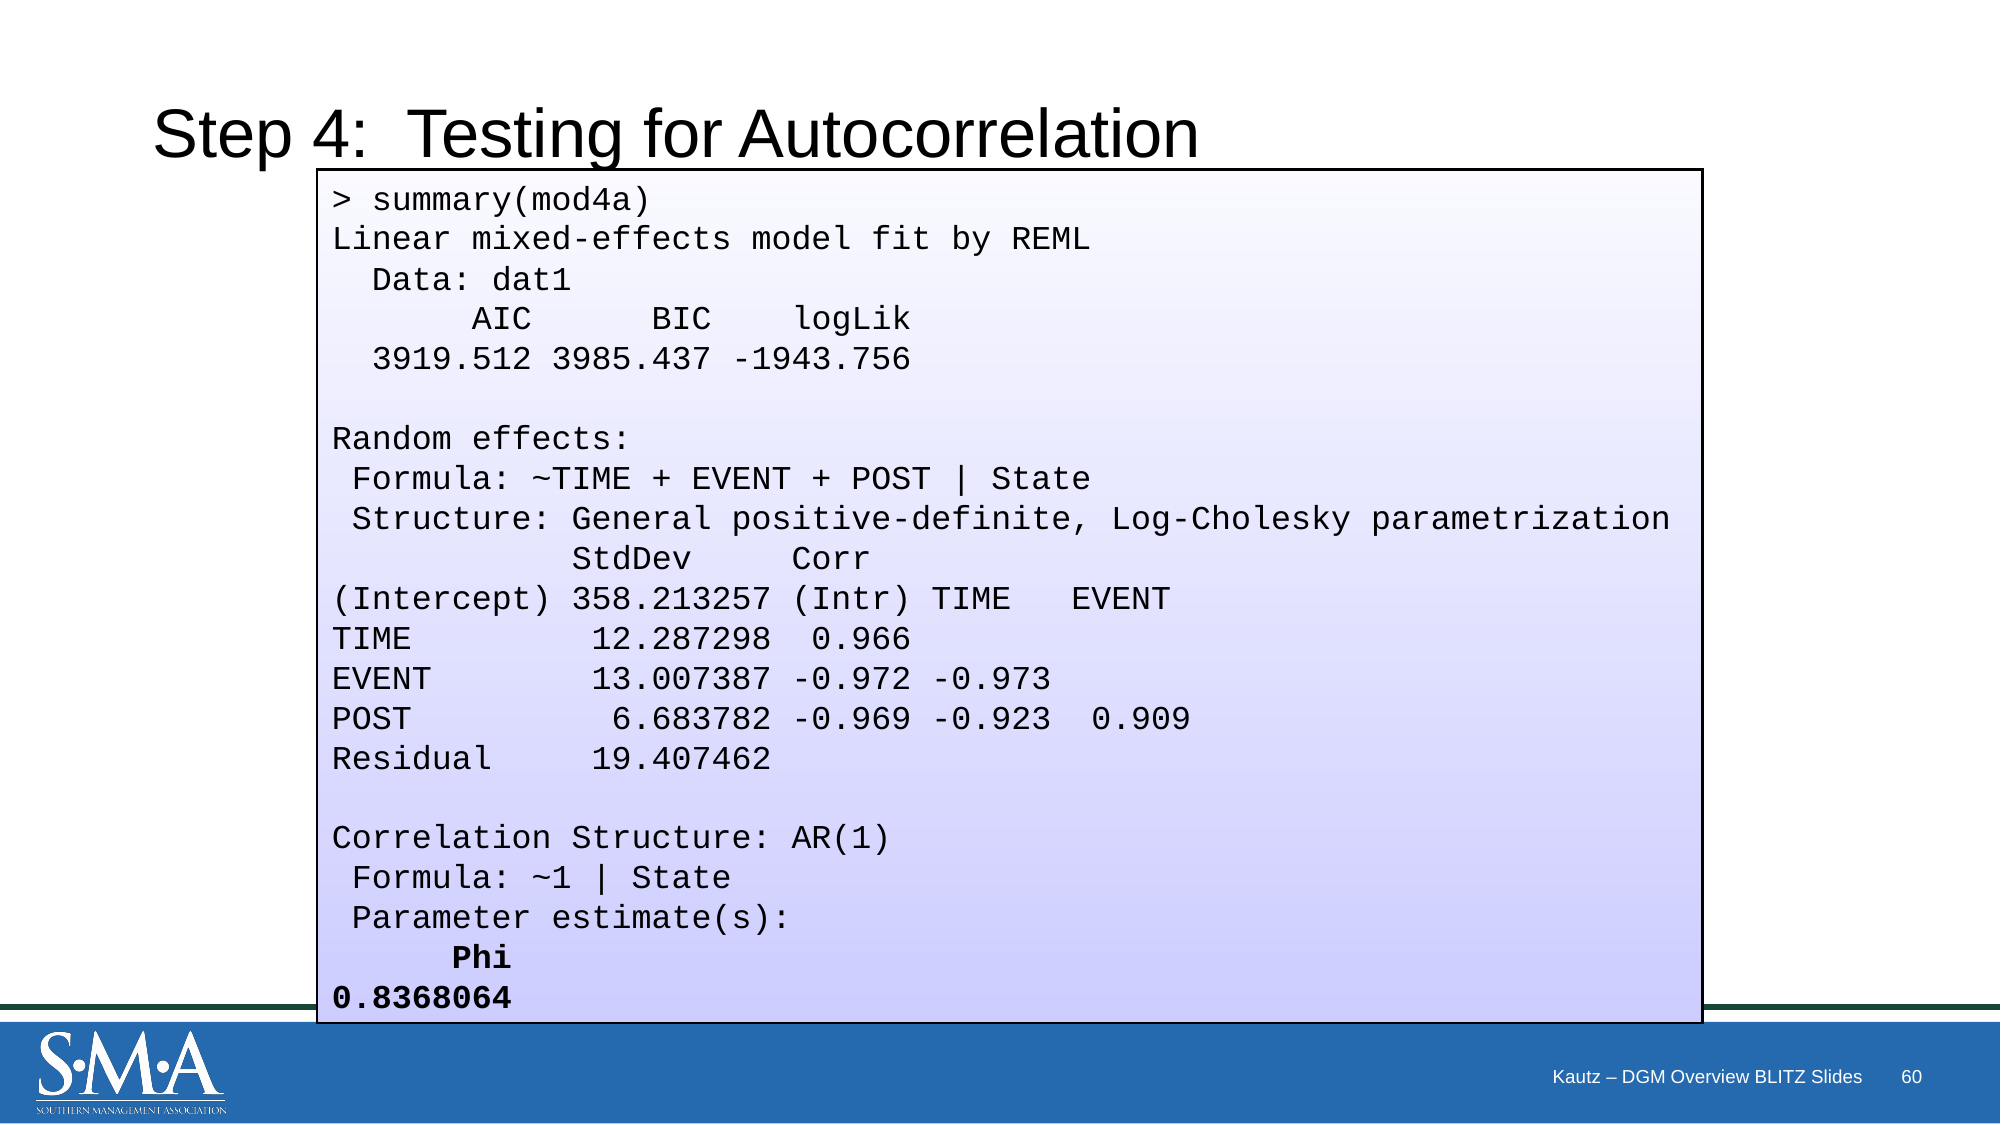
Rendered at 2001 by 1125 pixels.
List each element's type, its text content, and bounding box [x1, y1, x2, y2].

slide_number 60 [1863, 1060, 1938, 1092]
footer Kautz – DGM Overview BLITZ Slides [662, 1059, 1863, 1092]
picture [36, 1031, 227, 1114]
text_box > summary(mod4a) Linear mixed-effects model fit by REML Data: dat1 AIC BIC logLik 3919.512 3985.437 -1943.756 Random effects: Formula: ~TIME + EVENT + POST | State Structure: General positive-definite, Log-Cholesky parametrization StdDev Corr (Intercept) 358.213257 (Intr) TIME EVENT TIME 12.287298 0.966 EVENT 13.007387 -0.972 -0.973 POST 6.683782 -0.969 -0.923 0.909 Residual 19.407462 Correlation Structure: AR(1) Formula: ~1 | State Parameter estimate(s): Phi 0.8368064 [317, 169, 1703, 1023]
title Step 4: Testing for Autocorrelation [137, 40, 1863, 231]
